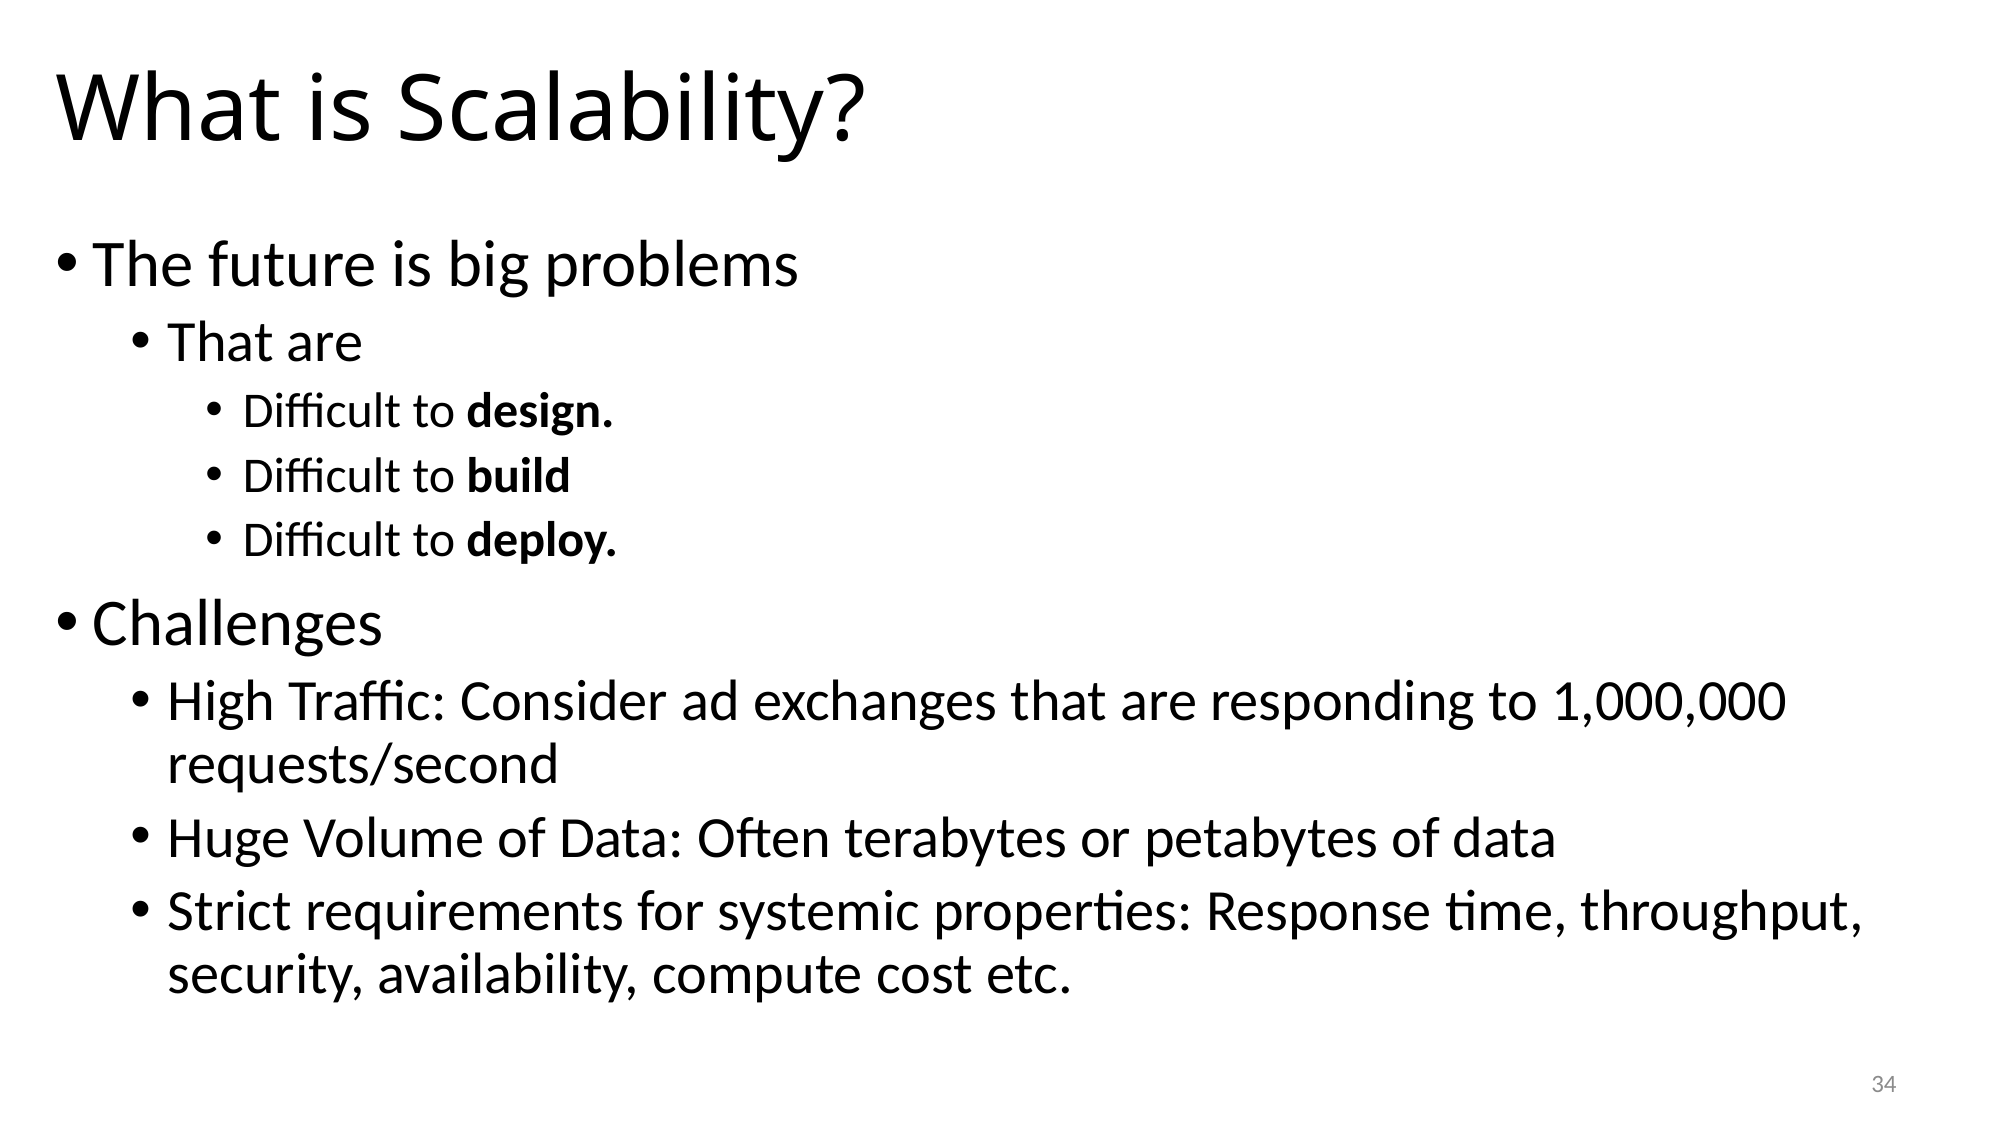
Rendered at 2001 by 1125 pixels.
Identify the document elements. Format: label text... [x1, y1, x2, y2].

list The future is big problems That are Difficult to design. Difficult to build Difficult to deploy. Challenges High Traffic: Consider ad exchanges that are responding to 1,000,000 requests/second Huge Volume of Data: Often terabytes or petabytes of data Strict requirements for systemic properties: Response time, throughput, security, availability, compute cost etc. [40, 221, 1955, 1021]
title What is Scalability? [40, 35, 1955, 187]
